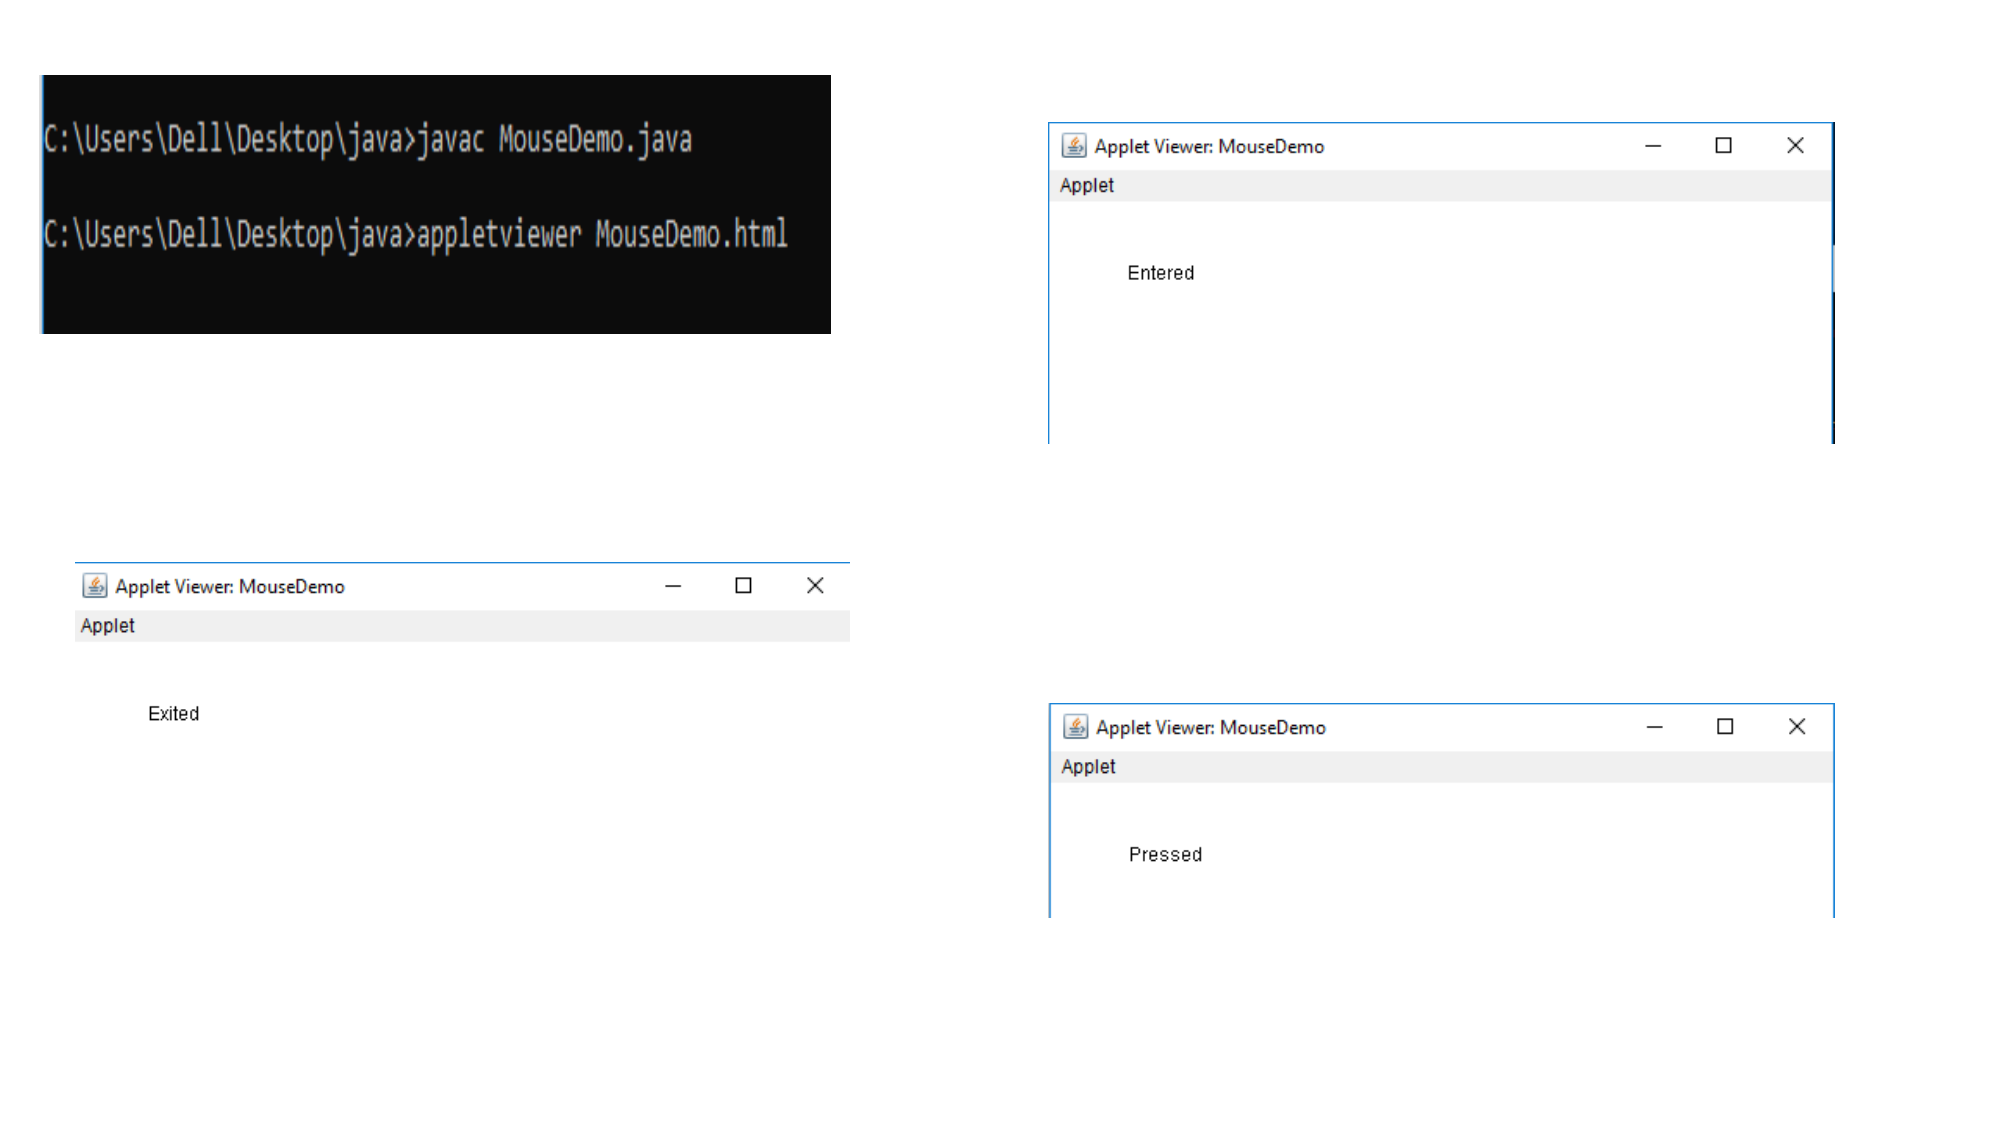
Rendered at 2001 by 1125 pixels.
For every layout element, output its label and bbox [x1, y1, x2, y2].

picture [39, 75, 831, 334]
picture [1048, 122, 1835, 445]
picture [74, 562, 850, 807]
picture [1048, 703, 1835, 918]
